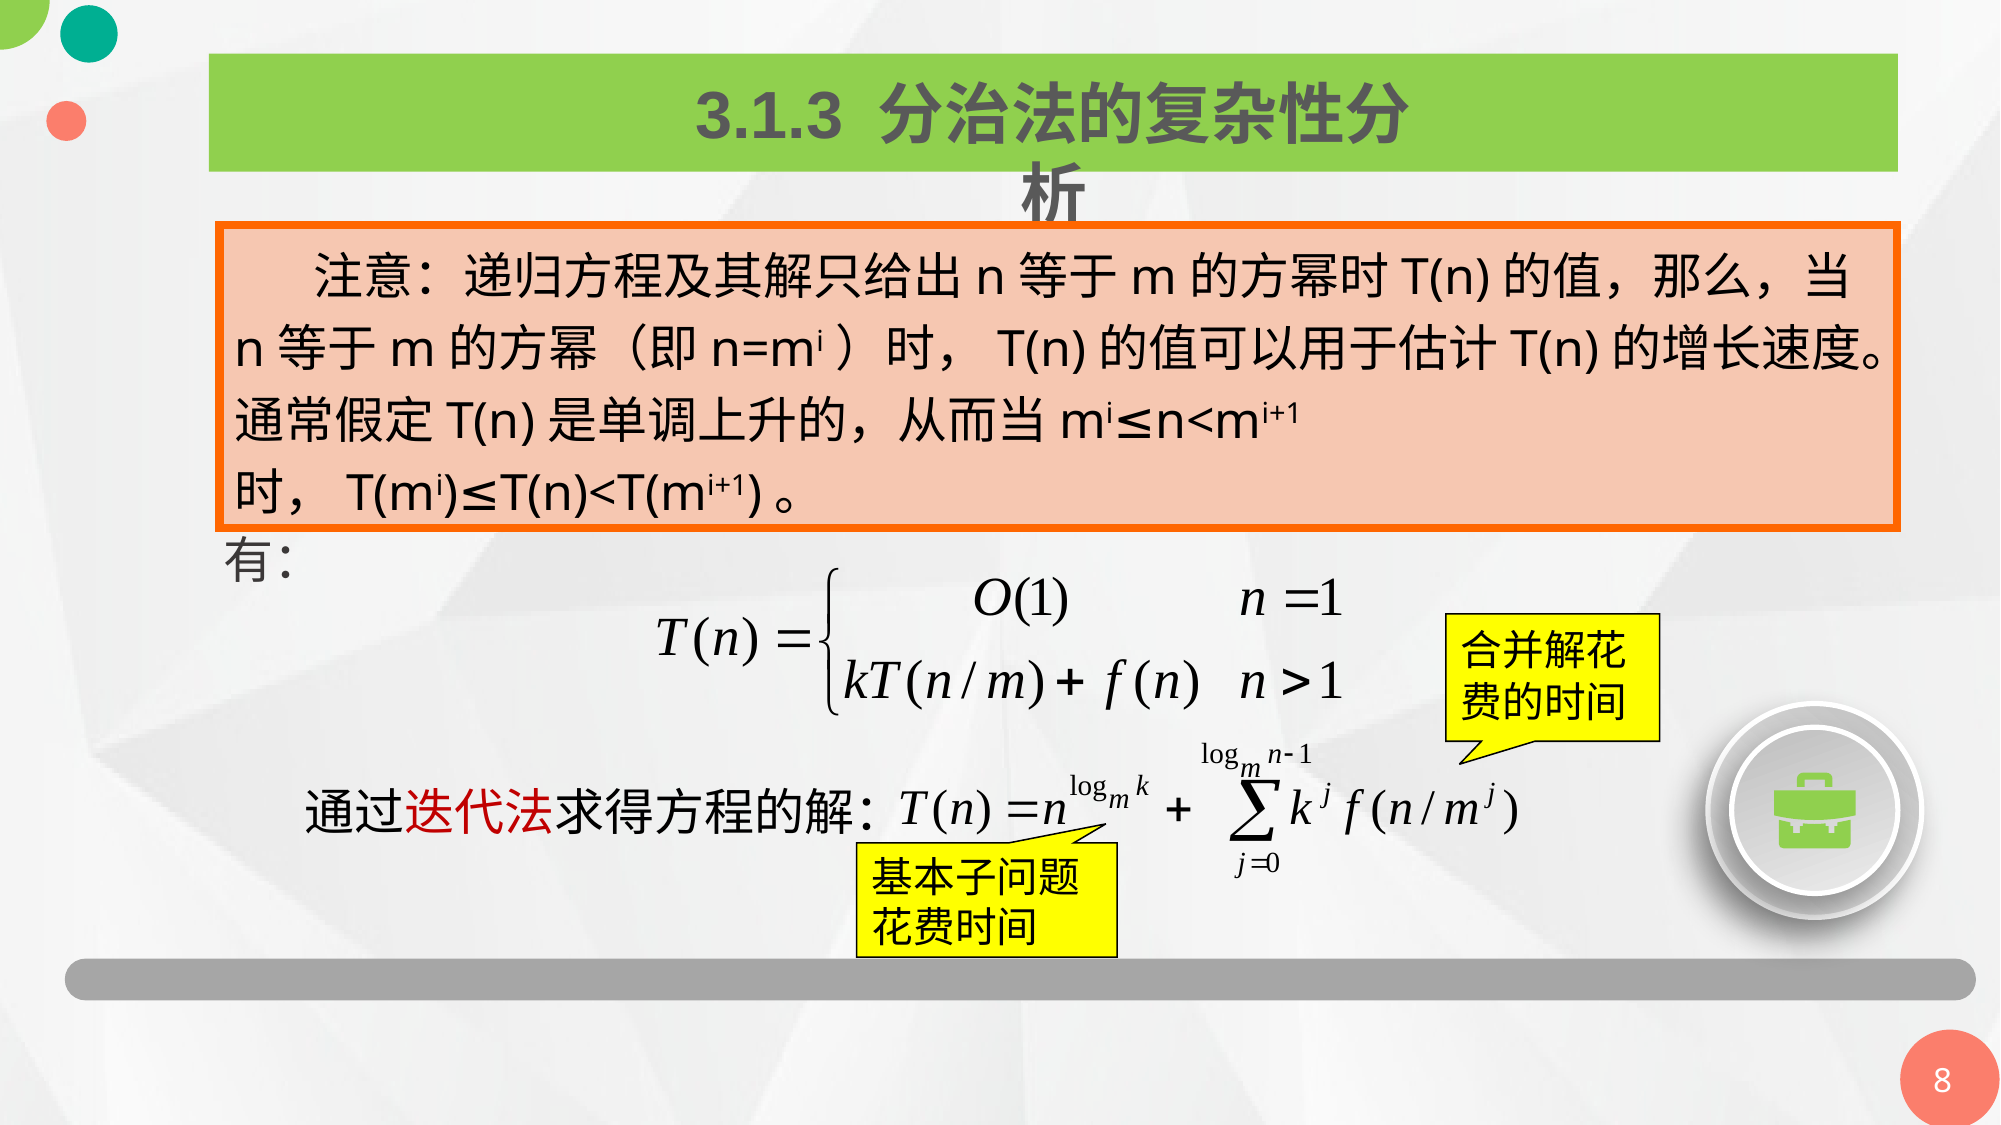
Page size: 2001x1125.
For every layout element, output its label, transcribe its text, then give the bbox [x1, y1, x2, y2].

text_box 合并解花费的时间 [1445, 613, 1660, 744]
text_box [208, 53, 1899, 173]
text_box 基本子问题花费时间 [856, 842, 1118, 958]
text_box 3.1.3 分治法的复杂性分析 [651, 64, 1456, 225]
text_box 分治法将规模为n的问题分成k个规模为n／m的子问题去解。设分解阀值n0=1，且adhoc解规模为1的子问题耗费1个单位时间。再设将原问题分解为k个子问题以及用merge将k个子问题的解合并为原问题的解需用f(n)个单位时间。用T(n)表示分治法解规模为 n 的问题所需的计算时间，则有： [208, 280, 1922, 656]
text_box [1707, 703, 1922, 918]
text_box 棋盘覆盖算法 [0, 0, 2000, 1125]
text_box 通过迭代法求得方程的解： [289, 772, 892, 848]
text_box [892, 733, 1529, 887]
text_box [63, 957, 1978, 1002]
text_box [649, 559, 1350, 725]
text_box 注意：递归方程及其解只给出n等于m的方幂时T(n)的值，那么，当n等于m的方幂（即n=mi）时，T(n)的值可以用于估计T(n)的增长速度。通常假定T(n)是单调上升的，从而当mi≤n<mi+1时，T(mi)≤T(n)<T(mi+1)。 [219, 225, 1897, 528]
